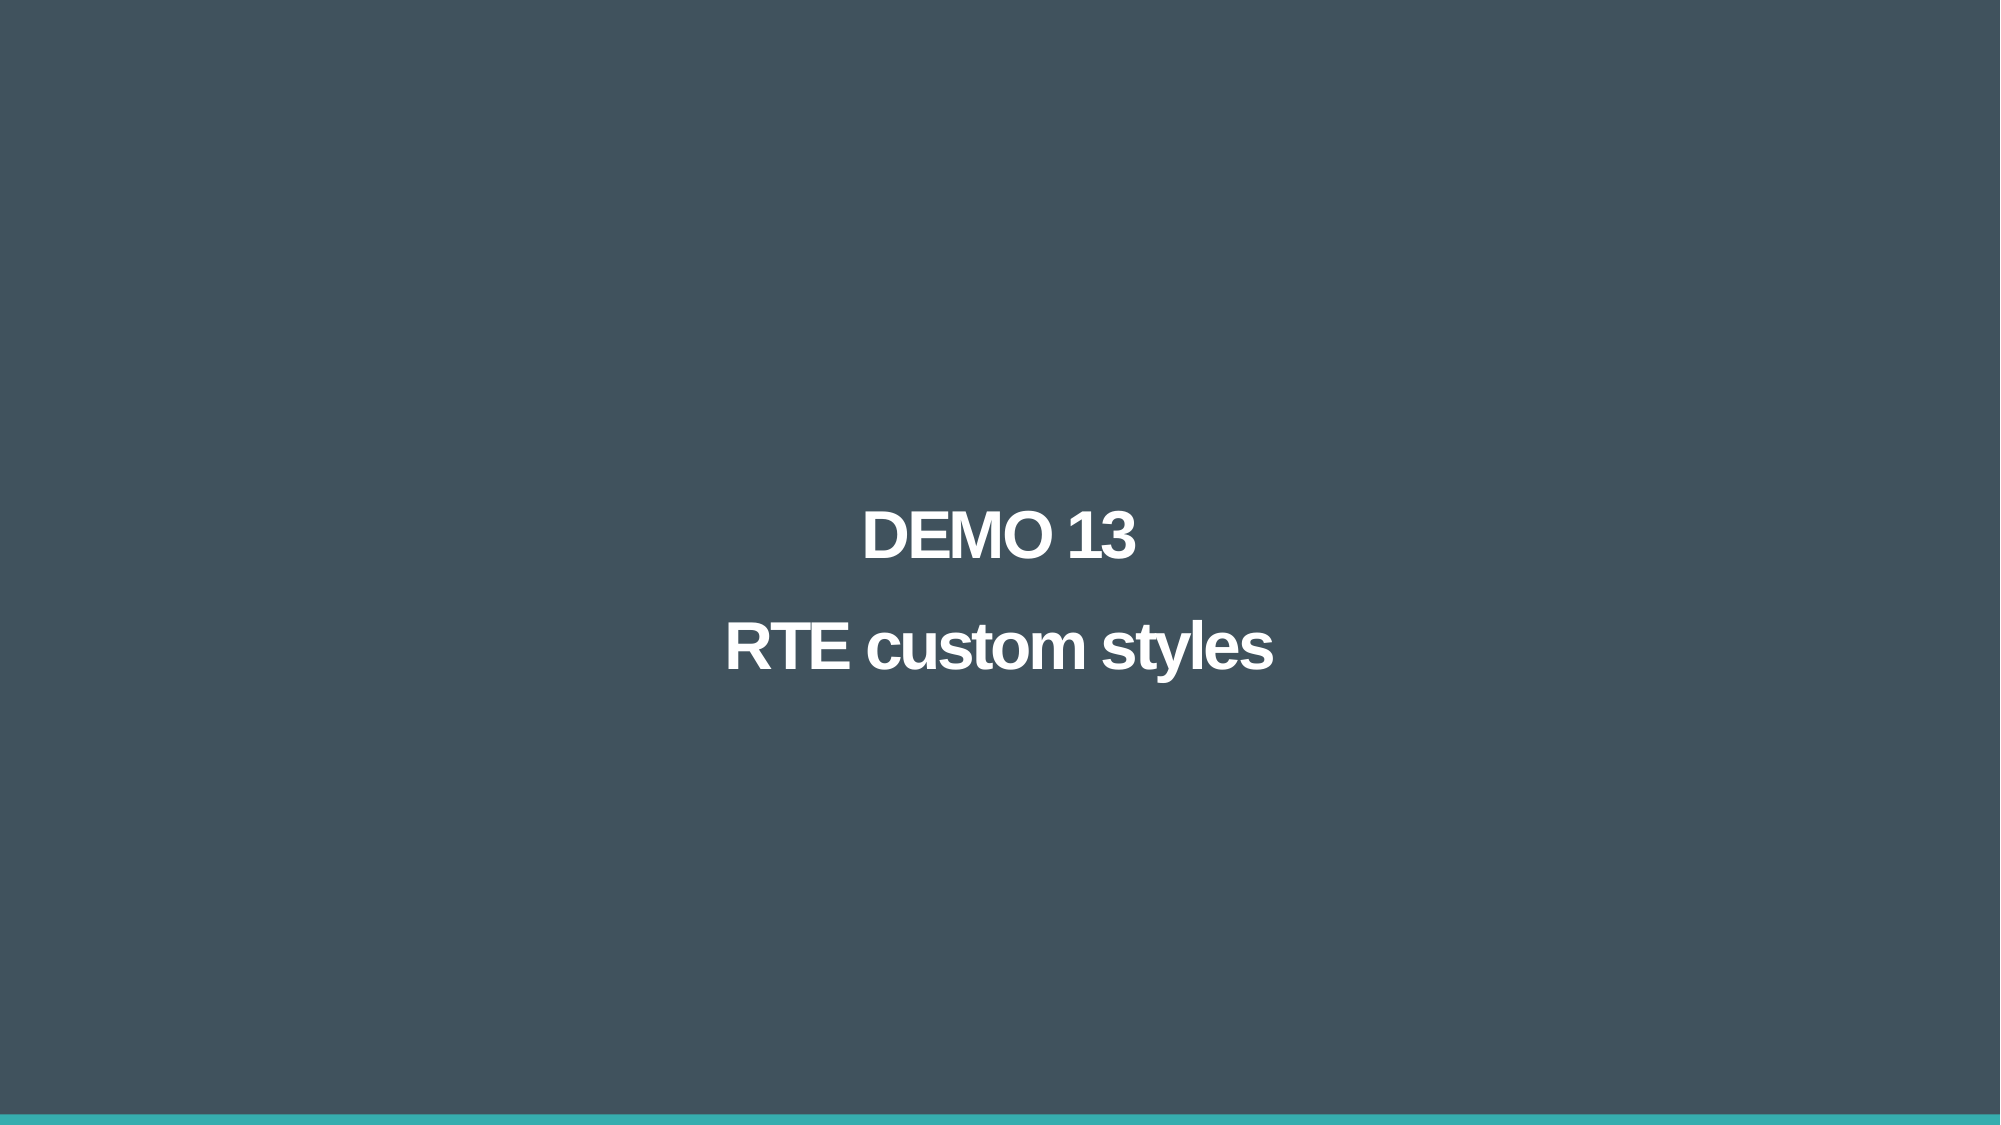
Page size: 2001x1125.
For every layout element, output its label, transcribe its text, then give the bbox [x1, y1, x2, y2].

text_box DEMO 13 RTE custom styles [440, 535, 1560, 645]
text_box [0, 1114, 2000, 1125]
